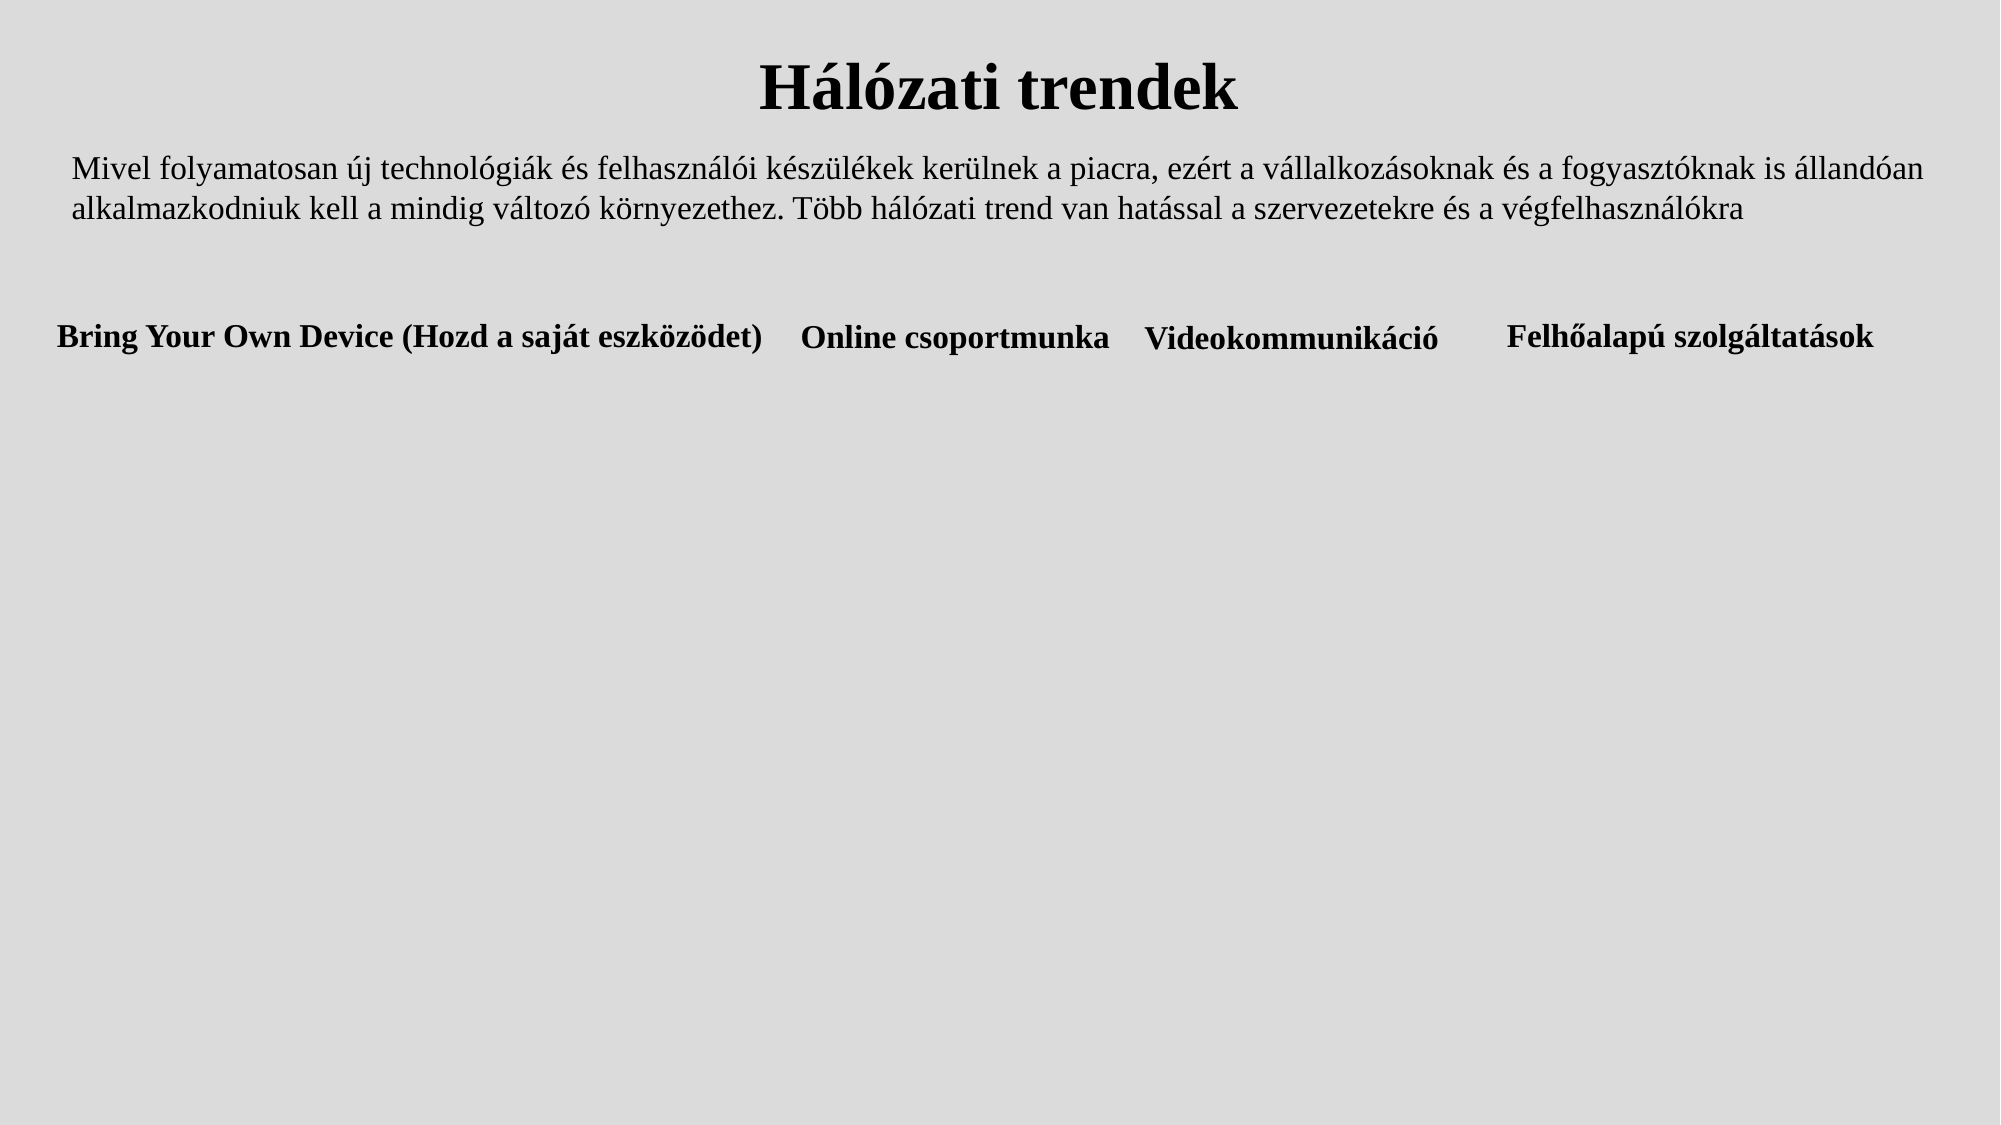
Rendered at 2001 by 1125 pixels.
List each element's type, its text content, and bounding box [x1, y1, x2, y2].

text_box Online csoportmunka [785, 307, 1126, 363]
text_box Mivel folyamatosan új technológiák és felhasználói készülékek kerülnek a piacra, ezért a vállalkozásoknak és a fogyasztóknak is állandóan alkalmazkodniuk kell a mindig változó környezethez. Több hálózati trend van hatással a szervezetekre és a végfelhasználókra [56, 139, 2000, 234]
text_box Bring Your Own Device (Hozd a saját eszközödet) [42, 306, 779, 362]
text_box Hálózati trendek [745, 35, 1255, 131]
text_box Felhőalapú szolgáltatások [1492, 306, 1913, 362]
text_box Videokommunikáció [1129, 308, 1455, 364]
